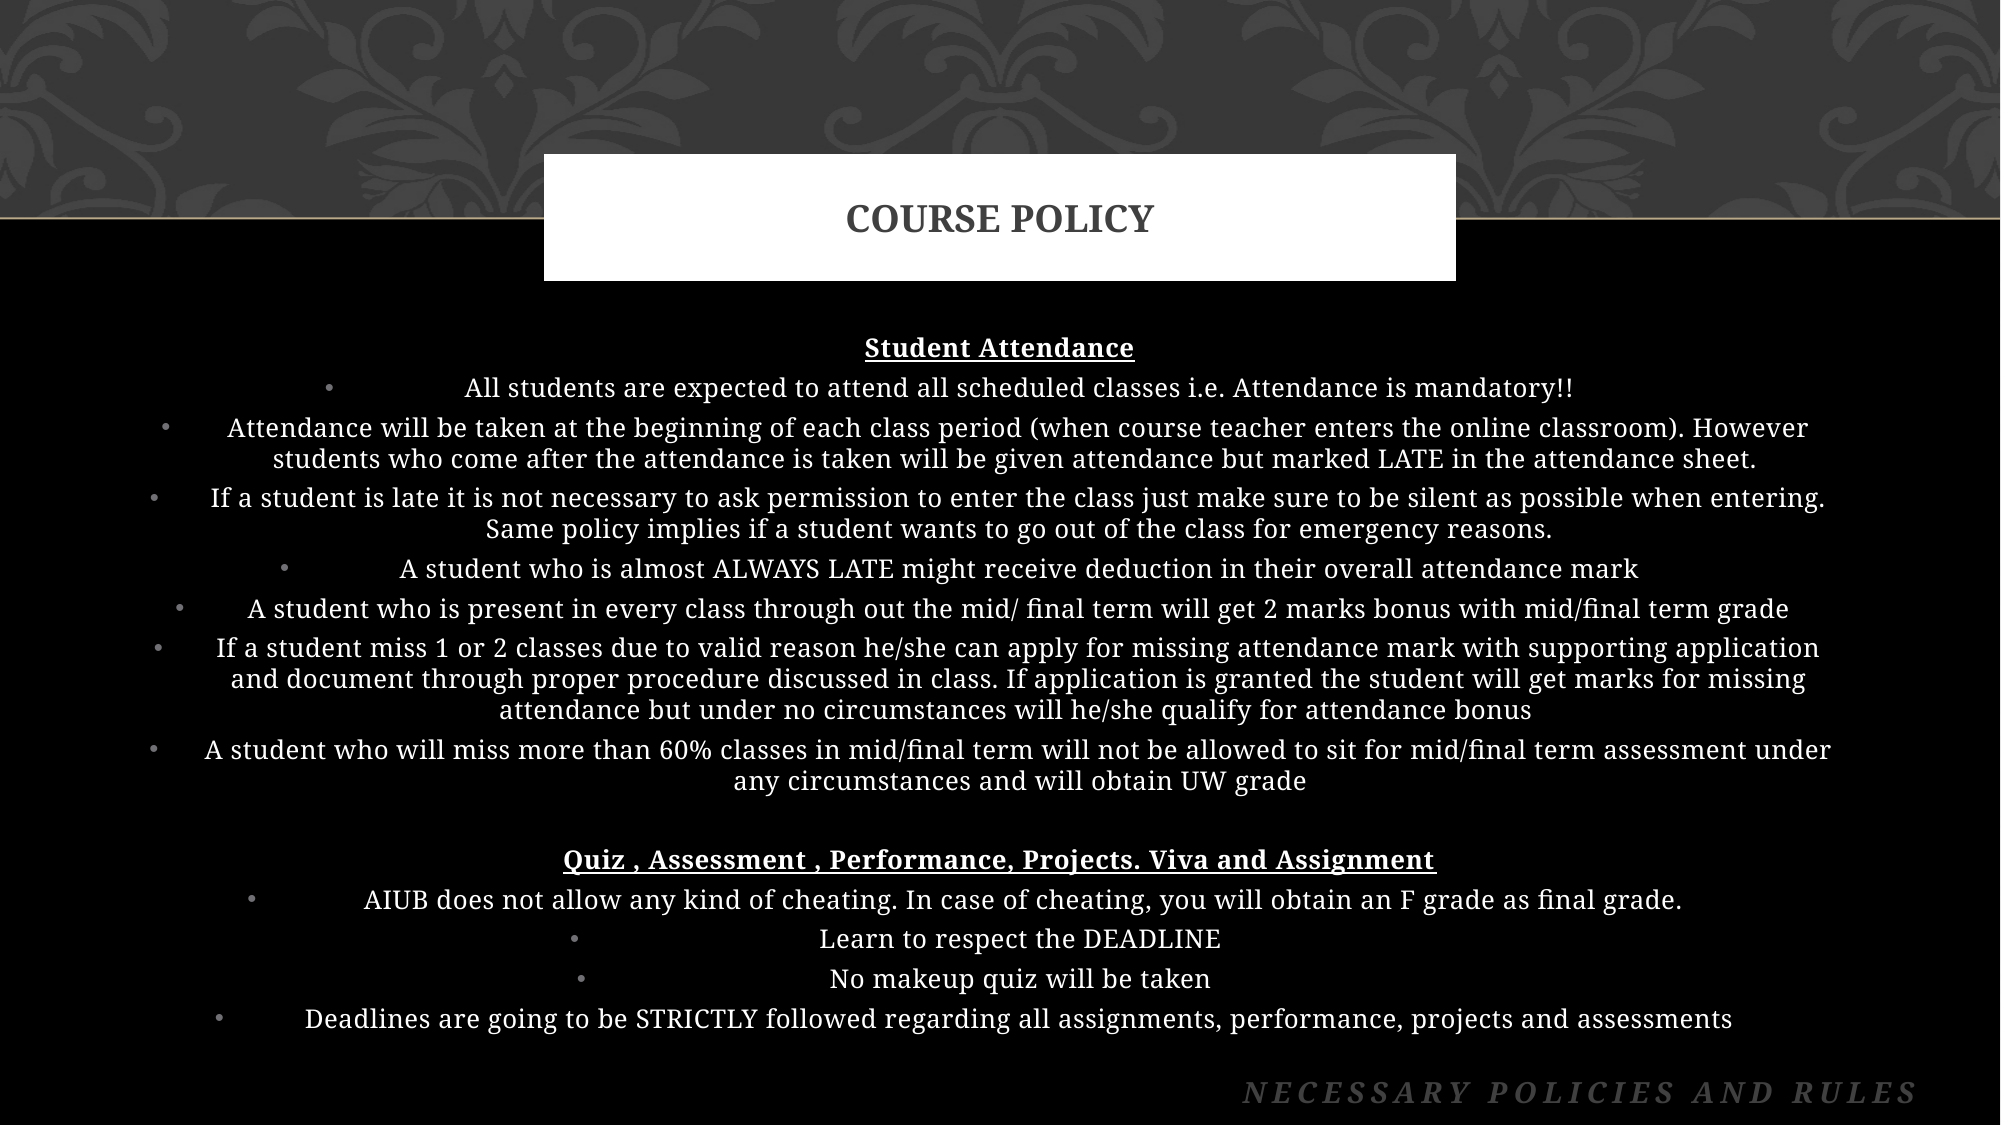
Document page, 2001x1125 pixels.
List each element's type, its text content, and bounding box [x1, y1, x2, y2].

footer Necessary Policies and Rules [869, 1066, 2000, 1125]
list Student Attendance All students are expected to attend all scheduled classes i.e. Attendance is mandatory!! Attendance will be taken at the beginning of each class period (when course teacher enters the online classroom). However students who come after the attendance is taken will be given attendance but marked LATE in the attendance sheet. If a student is late it is not necessary to ask permission to enter the class just make sure to be silent as possible when entering. Same policy implies if a student wants to go out of the class for emergency reasons. A student who is almost ALWAYS LATE might receive deduction in their overall attendance mark A student who is present in every class through out the mid/ final term will get 2 marks bonus with mid/final term grade If a student miss 1 or 2 classes due to valid reason he/she can apply for missing attendance mark with supporting application and document through proper procedure discussed in class. If application is granted the student will get marks for missing attendance but under no circumstances will he/she qualify for attendance bonus A student who will miss more than 60% classes in mid/final term will not be allowed to sit for mid/final term assessment under any circumstances and will obtain UW grade Quiz , Assessment , Performance, Projects. Viva and Assignment AIUB does not allow any kind of cheating. In case of cheating, you will obtain an F grade as final grade. Learn to respect the DEADLINE No makeup quiz will be taken Deadlines are going to be STRICTLY followed regarding all assignments, performance, projects and assessments [134, 324, 1866, 1048]
title COURSE POLICY [544, 154, 1456, 281]
